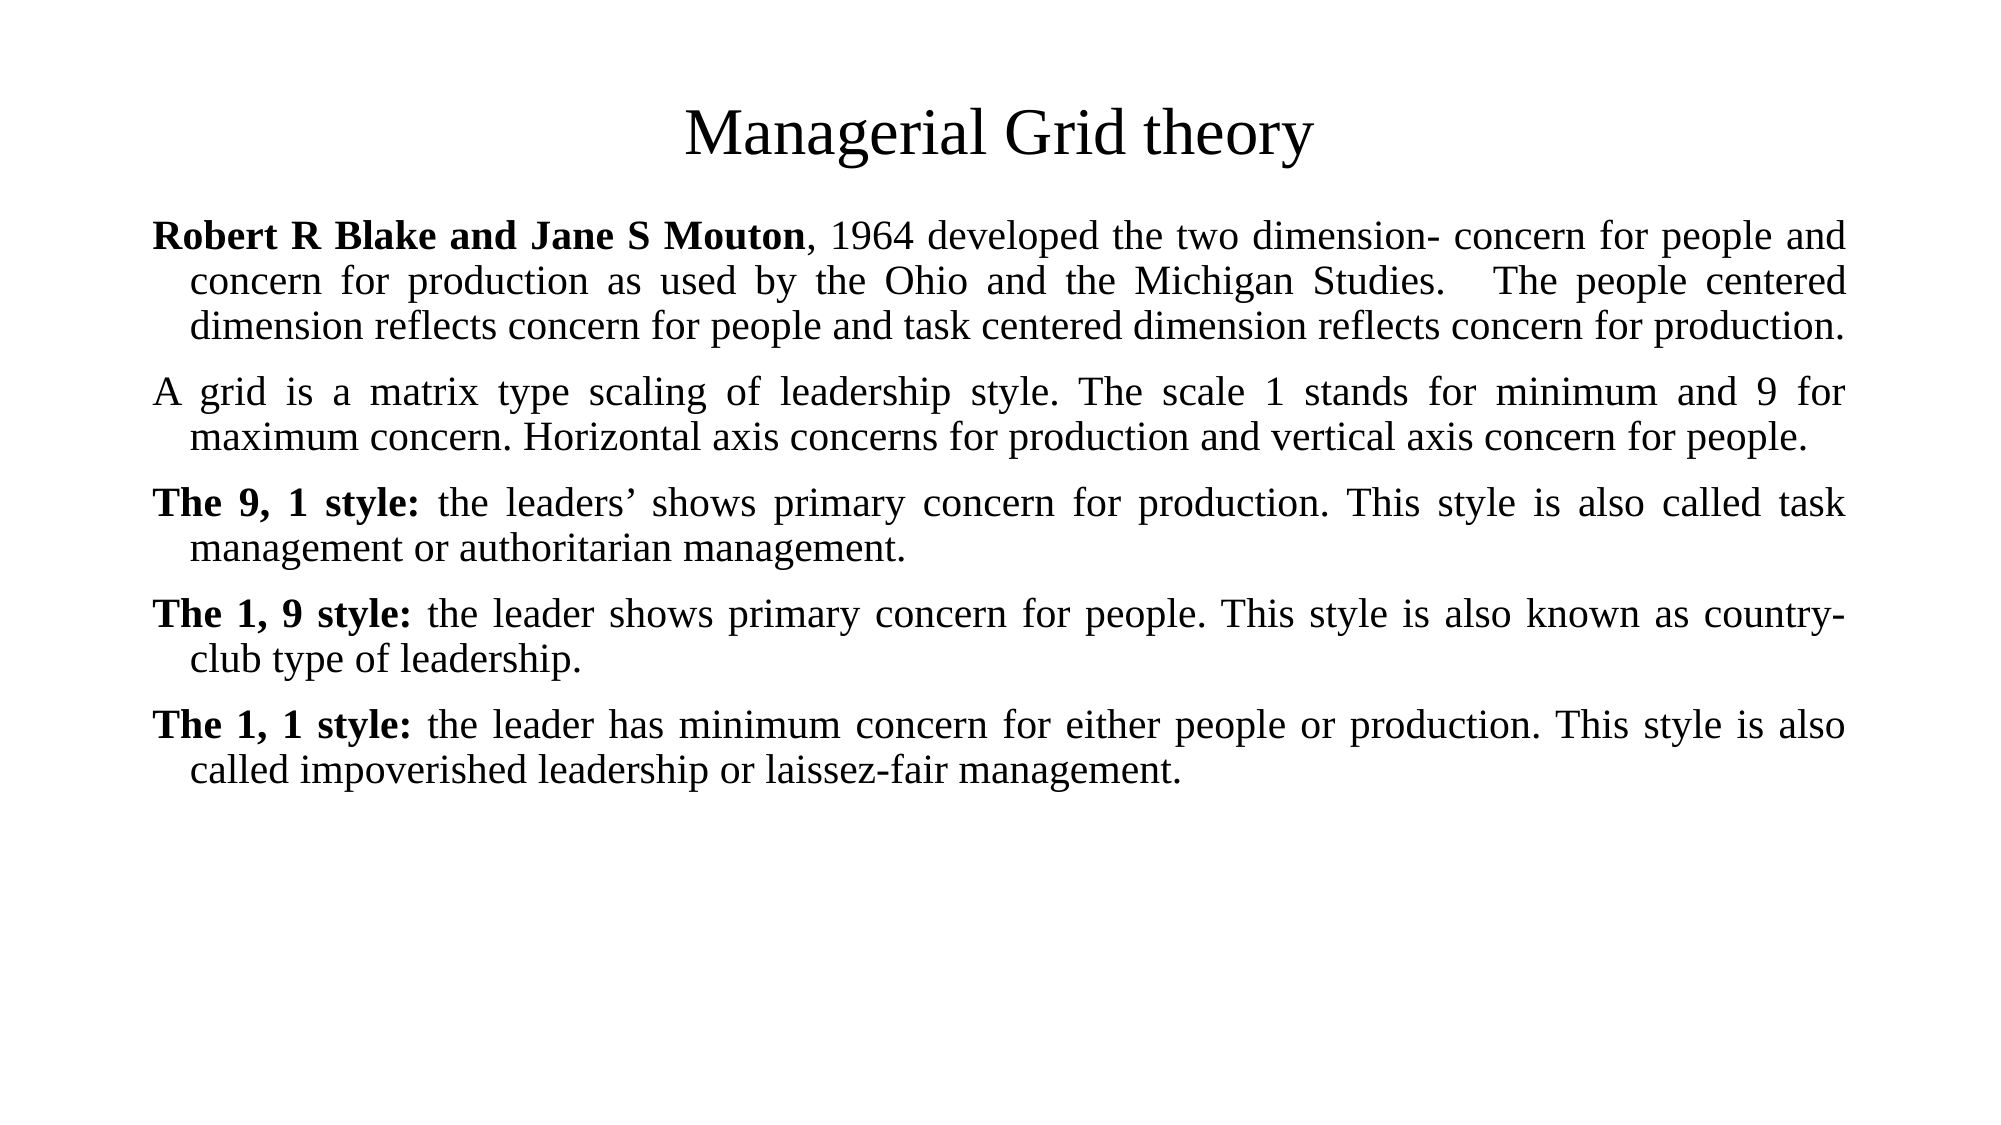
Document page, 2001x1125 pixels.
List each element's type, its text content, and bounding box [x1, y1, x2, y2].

title Managerial Grid theory [137, 59, 1863, 205]
list Robert R Blake and Jane S Mouton, 1964 developed the two dimension- concern for people and concern for production as used by the Ohio and the Michigan Studies. The people centered dimension reflects concern for people and task centered dimension reflects concern for production. A grid is a matrix type scaling of leadership style. The scale 1 stands for minimum and 9 for maximum concern. Horizontal axis concerns for production and vertical axis concern for people. The 9, 1 style: the leaders’ shows primary concern for production. This style is also called task management or authoritarian management. The 1, 9 style: the leader shows primary concern for people. This style is also known as country-club type of leadership. The 1, 1 style: the leader has minimum concern for either people or production. This style is also called impoverished leadership or laissez-fair management. [137, 205, 1863, 1103]
